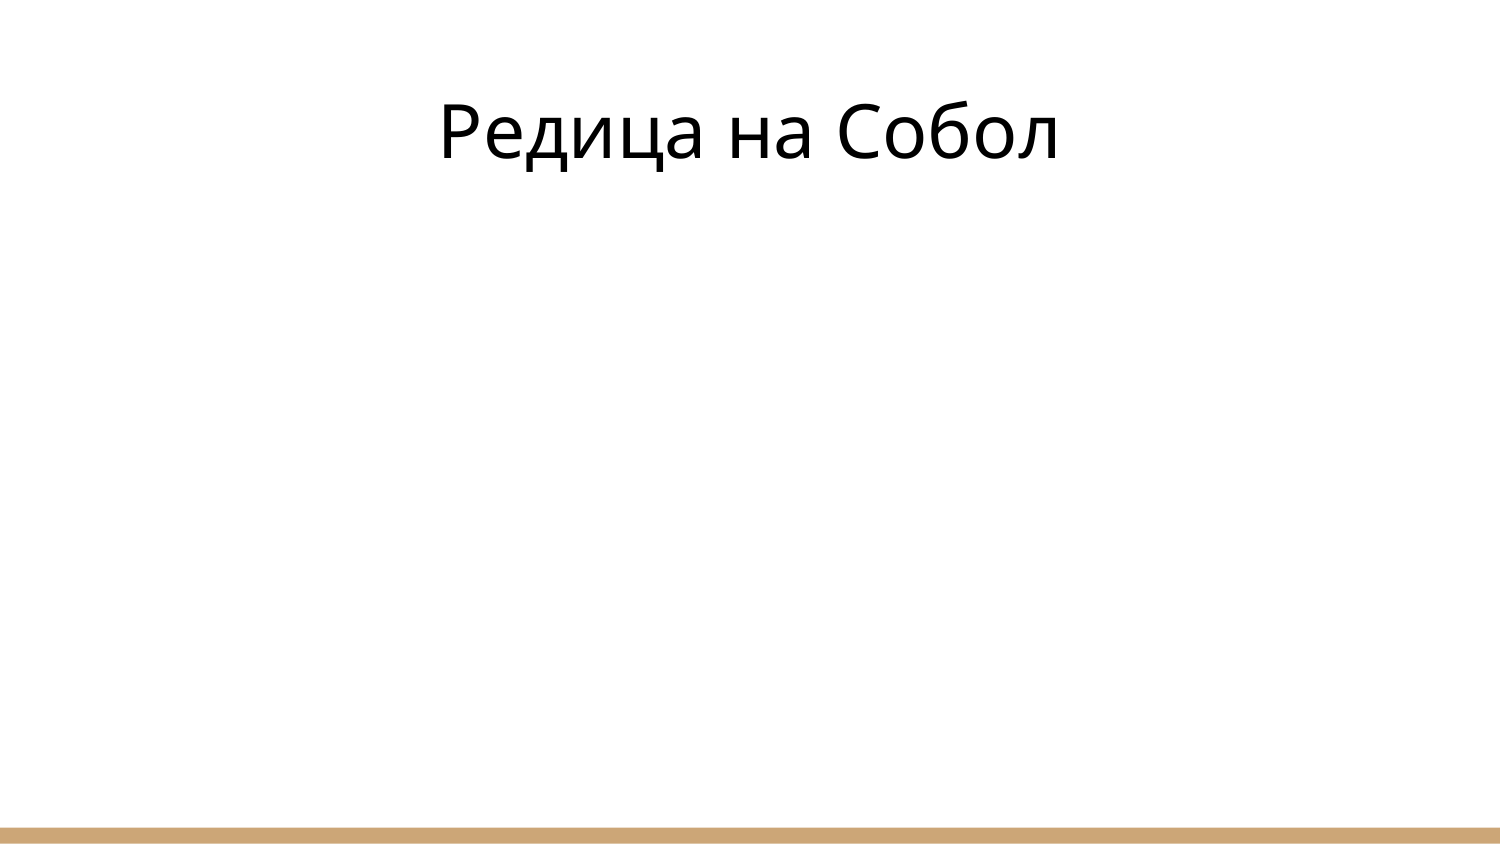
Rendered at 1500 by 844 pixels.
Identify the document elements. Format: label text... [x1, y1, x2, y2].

title Редица на Собол [51, 51, 1449, 189]
